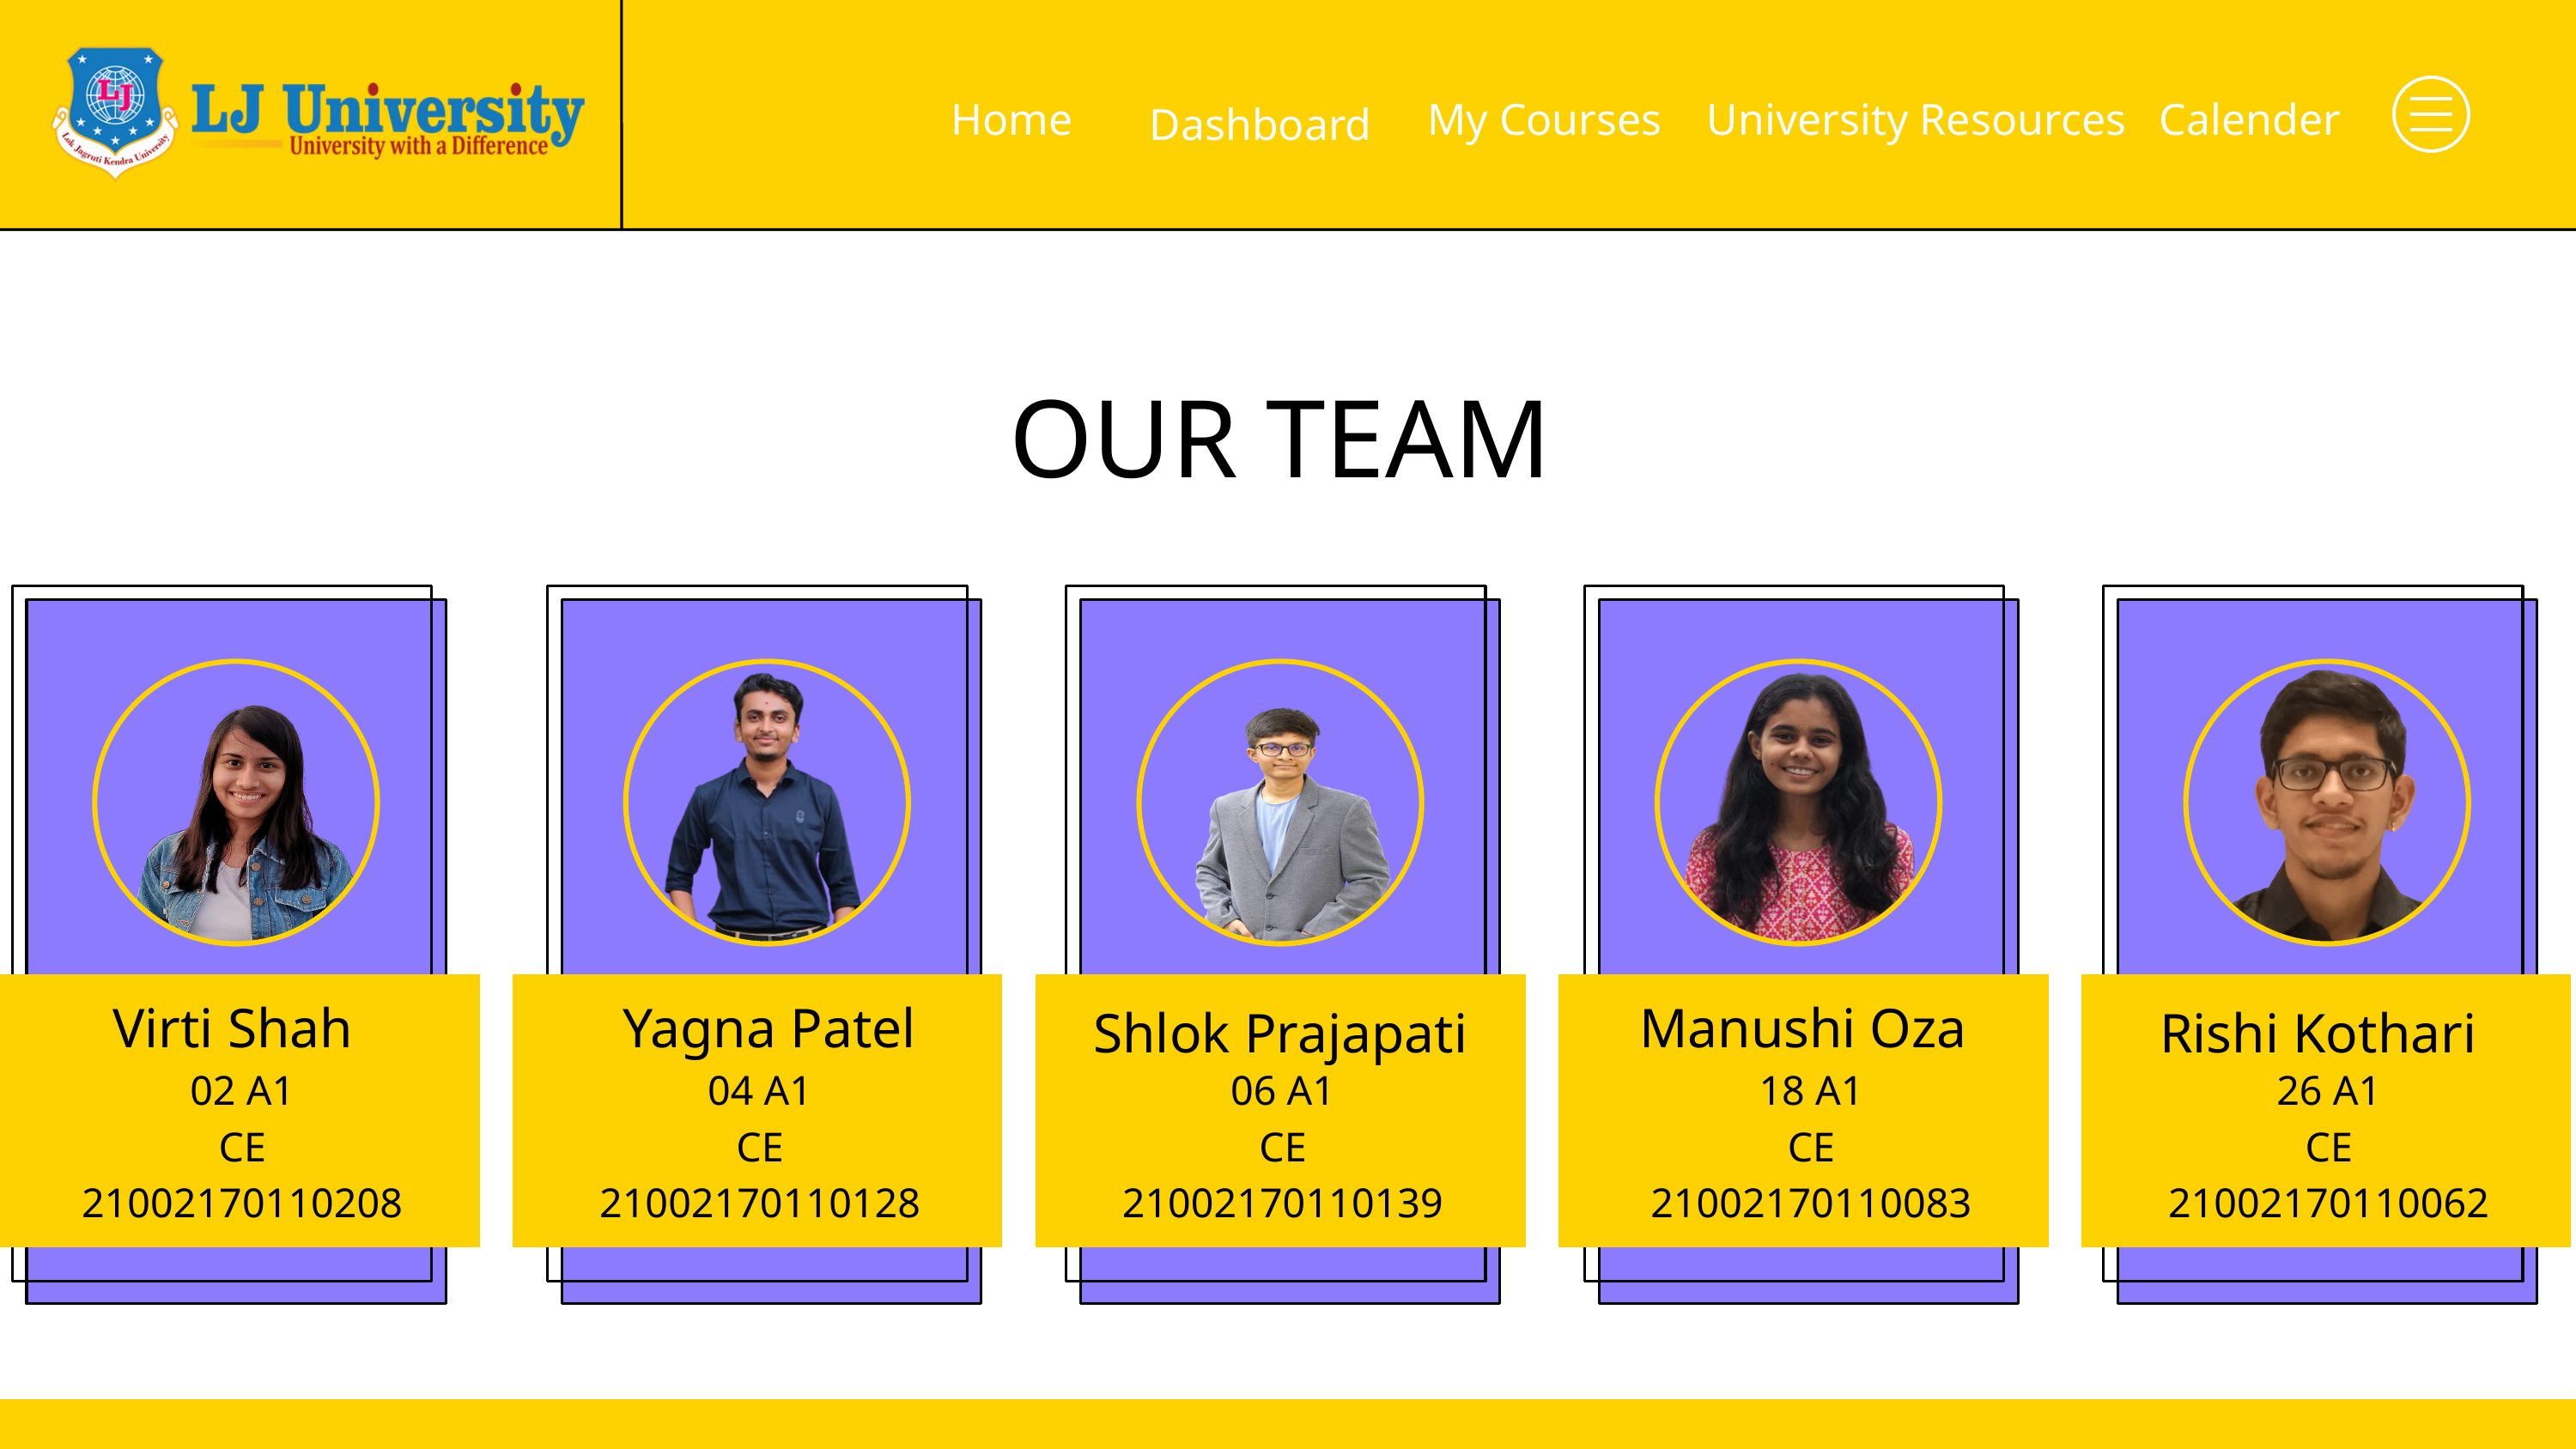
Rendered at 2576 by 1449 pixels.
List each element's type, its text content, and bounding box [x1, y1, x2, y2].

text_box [436, 599, 447, 973]
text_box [0, 0, 2576, 230]
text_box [1584, 585, 2005, 973]
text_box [12, 585, 432, 973]
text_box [619, 655, 915, 950]
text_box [562, 1253, 982, 1304]
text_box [2103, 585, 2524, 973]
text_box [2081, 974, 2572, 1247]
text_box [88, 655, 385, 950]
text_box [547, 585, 968, 973]
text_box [547, 1253, 968, 1282]
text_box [26, 1253, 447, 1304]
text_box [972, 599, 982, 973]
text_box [2179, 655, 2476, 950]
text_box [1066, 1253, 1486, 1282]
text_box OUR TEAM [841, 362, 1719, 500]
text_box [1035, 974, 1526, 1247]
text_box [1133, 655, 1429, 950]
picture [2392, 76, 2470, 154]
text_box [2117, 1253, 2537, 1304]
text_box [1650, 655, 1947, 950]
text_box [1598, 1253, 2019, 1304]
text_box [512, 974, 1003, 1247]
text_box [1066, 585, 1486, 973]
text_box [0, 1399, 2576, 1449]
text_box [1079, 1253, 1500, 1304]
picture [51, 43, 585, 185]
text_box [12, 1253, 432, 1282]
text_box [2527, 599, 2537, 973]
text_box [2008, 599, 2019, 973]
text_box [2103, 1253, 2524, 1282]
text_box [1490, 599, 1500, 973]
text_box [1584, 1253, 2005, 1282]
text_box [0, 974, 481, 1247]
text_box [1558, 974, 2049, 1247]
